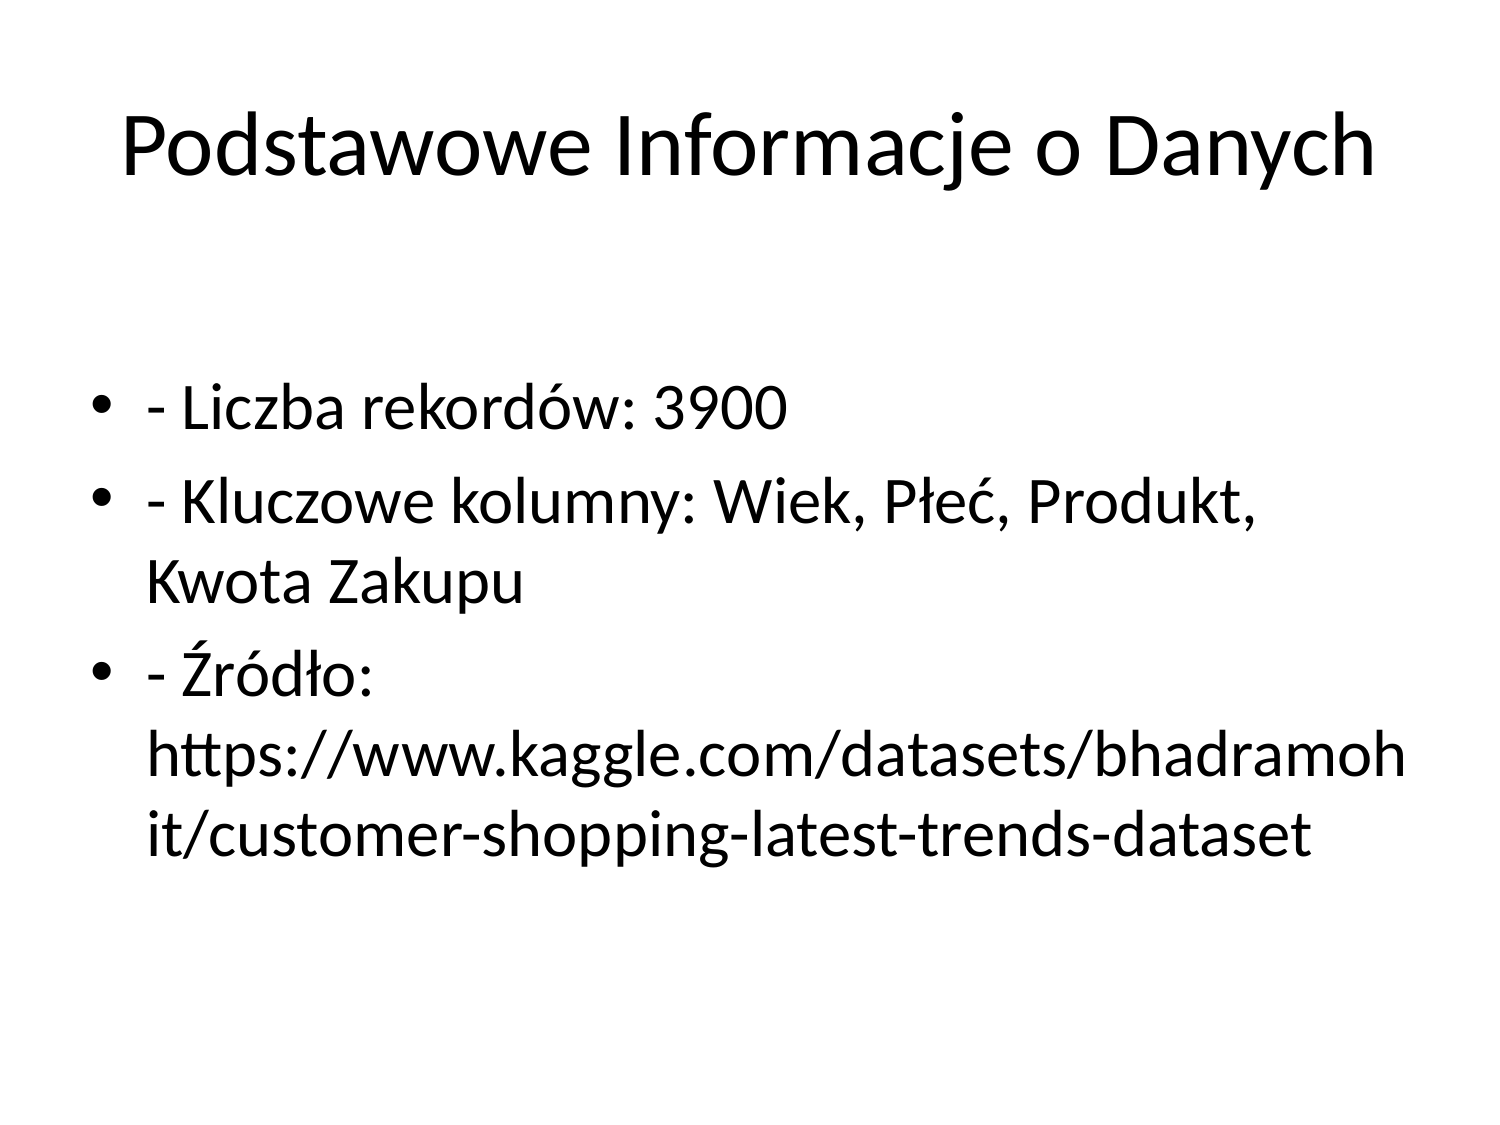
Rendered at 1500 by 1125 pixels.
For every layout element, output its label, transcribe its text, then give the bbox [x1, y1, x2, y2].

title Podstawowe Informacje o Danych [75, 45, 1425, 233]
list - Liczba rekordów: 3900 - Kluczowe kolumny: Wiek, Płeć, Produkt, Kwota Zakupu - Źródło: https://www.kaggle.com/datasets/bhadramohit/customer-shopping-latest-trends-dataset [75, 262, 1425, 1005]
